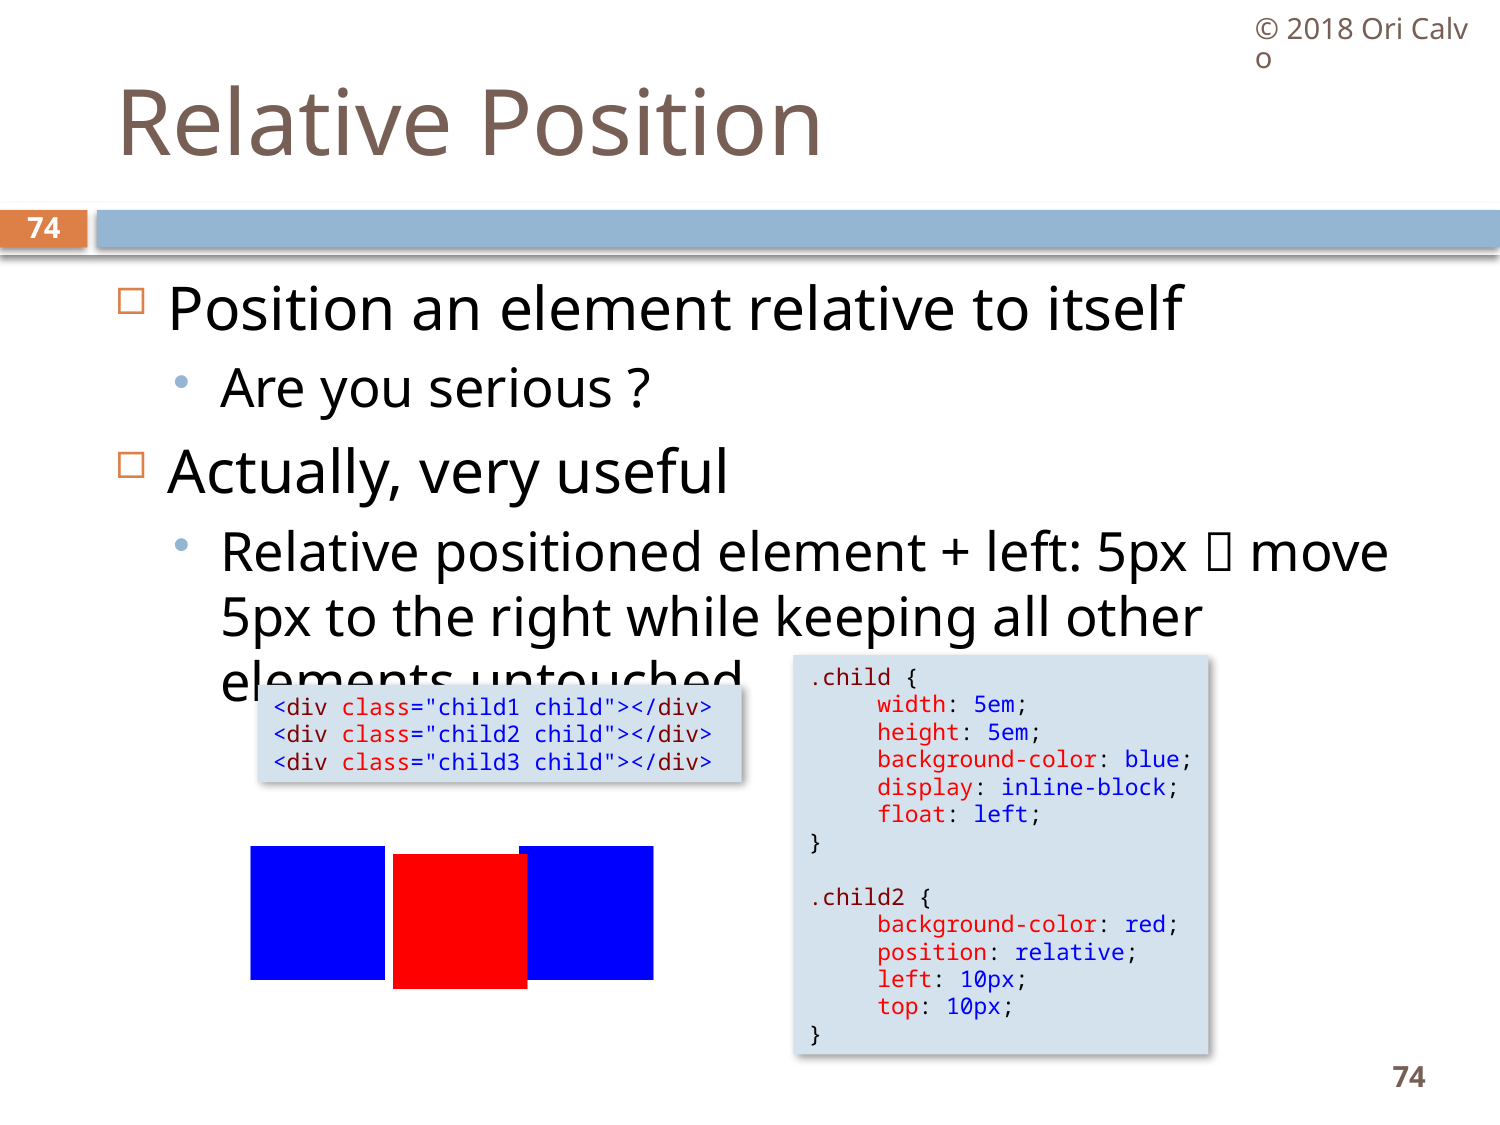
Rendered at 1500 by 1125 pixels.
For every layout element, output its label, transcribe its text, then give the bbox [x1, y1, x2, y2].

text_box <div class="child1 child"></div> <div class="child2 child"></div> <div class="child3 child"></div> [257, 684, 742, 783]
text_box .child { width: 5em; height: 5em; background-color: blue; display: inline-block; float: left; } .child2 { background-color: red; position: relative; left: 10px; top: 10px; } [793, 655, 1209, 1055]
list Position an element relative to itself Are you serious ? Actually, very useful Relative positioned element + left: 5px  move 5px to the right while keeping all other elements untouched [100, 262, 1438, 1000]
title Relative Position [100, 37, 1438, 200]
slide_number 74 [0, 208, 88, 249]
footer © 2018 Ori Calvo [1240, 0, 1500, 60]
picture [240, 825, 670, 1001]
